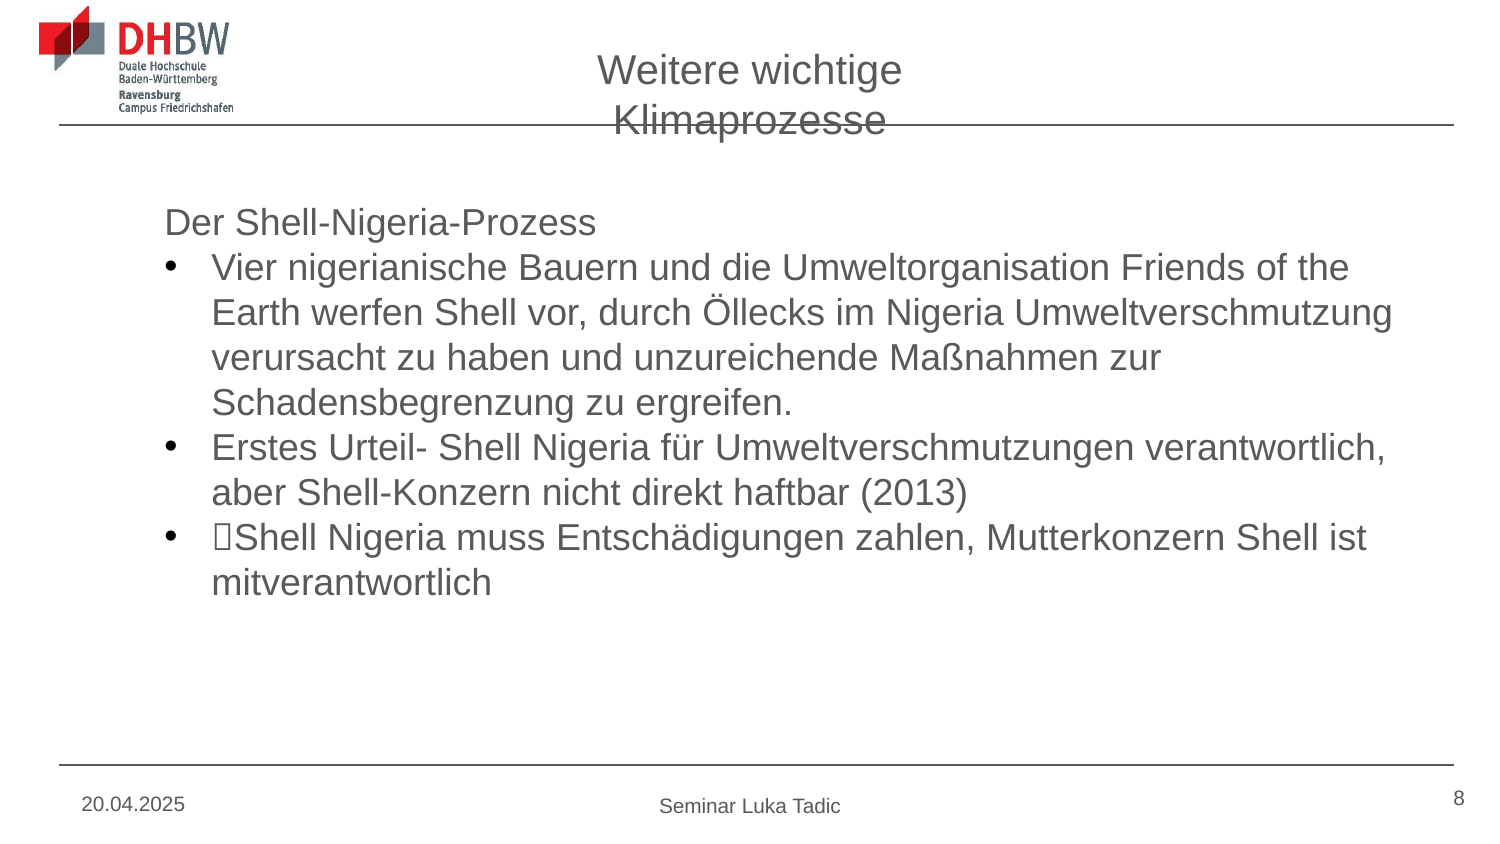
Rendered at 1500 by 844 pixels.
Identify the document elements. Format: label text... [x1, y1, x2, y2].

picture [39, 6, 234, 114]
slide_number 8 [1389, 764, 1480, 830]
text_box Weitere wichtige Klimaprozesse [439, 27, 1061, 93]
text_box 20.04.2025 [66, 775, 207, 819]
text_box Seminar Luka Tadic [581, 777, 919, 812]
text_box Der Shell-Nigeria-Prozess Vier nigerianische Bauern und die Umweltorganisation Friends of the Earth werfen Shell vor, durch Öllecks im Nigeria Umweltverschmutzung verursacht zu haben und unzureichende Maßnahmen zur Schadensbegrenzung zu ergreifen. Erstes Urteil- Shell Nigeria für Umweltverschmutzungen verantwortlich, aber Shell-Konzern nicht direkt haftbar (2013) Shell Nigeria muss Entschädigungen zahlen, Mutterkonzern Shell ist mitverantwortlich [74, 160, 1447, 741]
